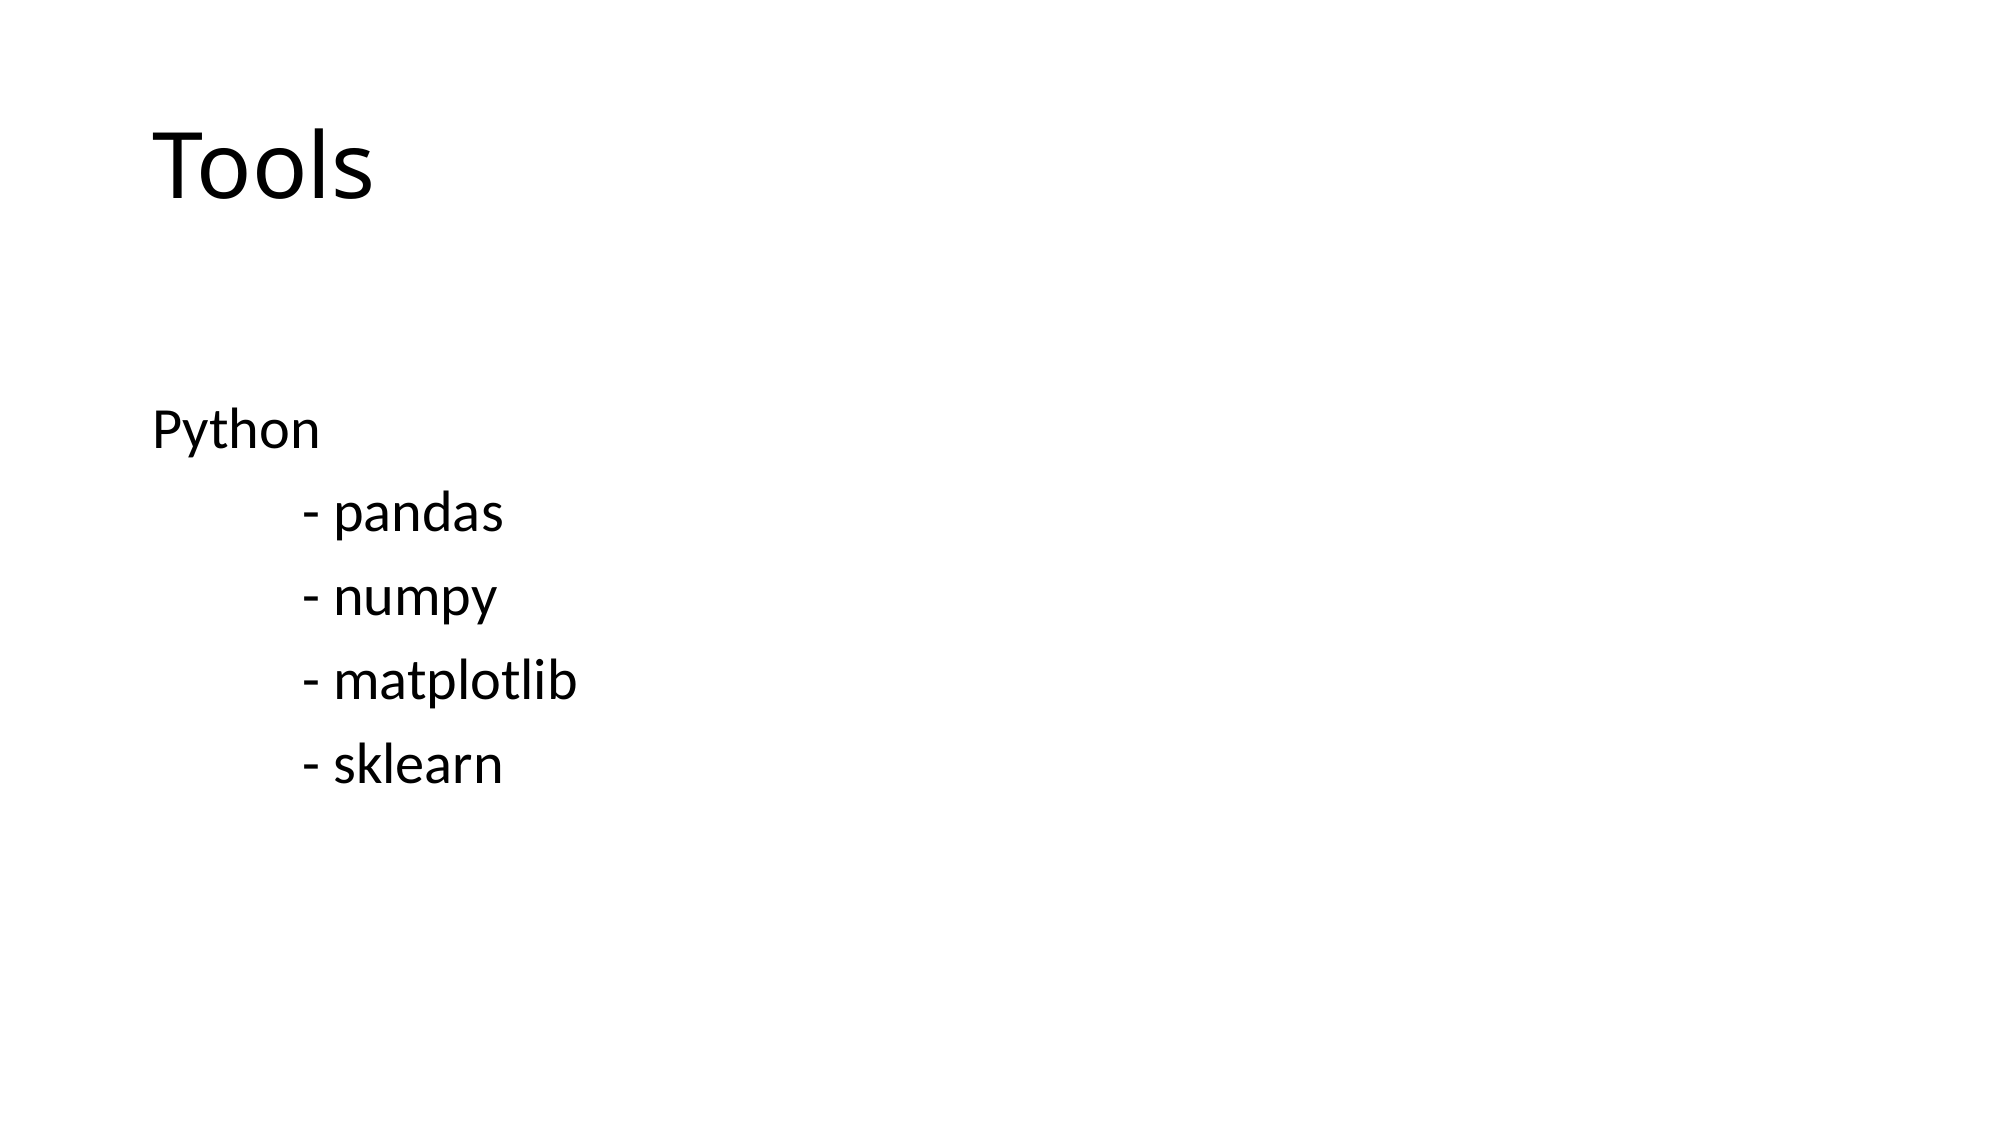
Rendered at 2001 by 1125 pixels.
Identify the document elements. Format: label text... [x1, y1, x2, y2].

title Tools [137, 59, 1863, 278]
list Python - pandas - numpy - matplotlib - sklearn [137, 299, 1863, 1014]
